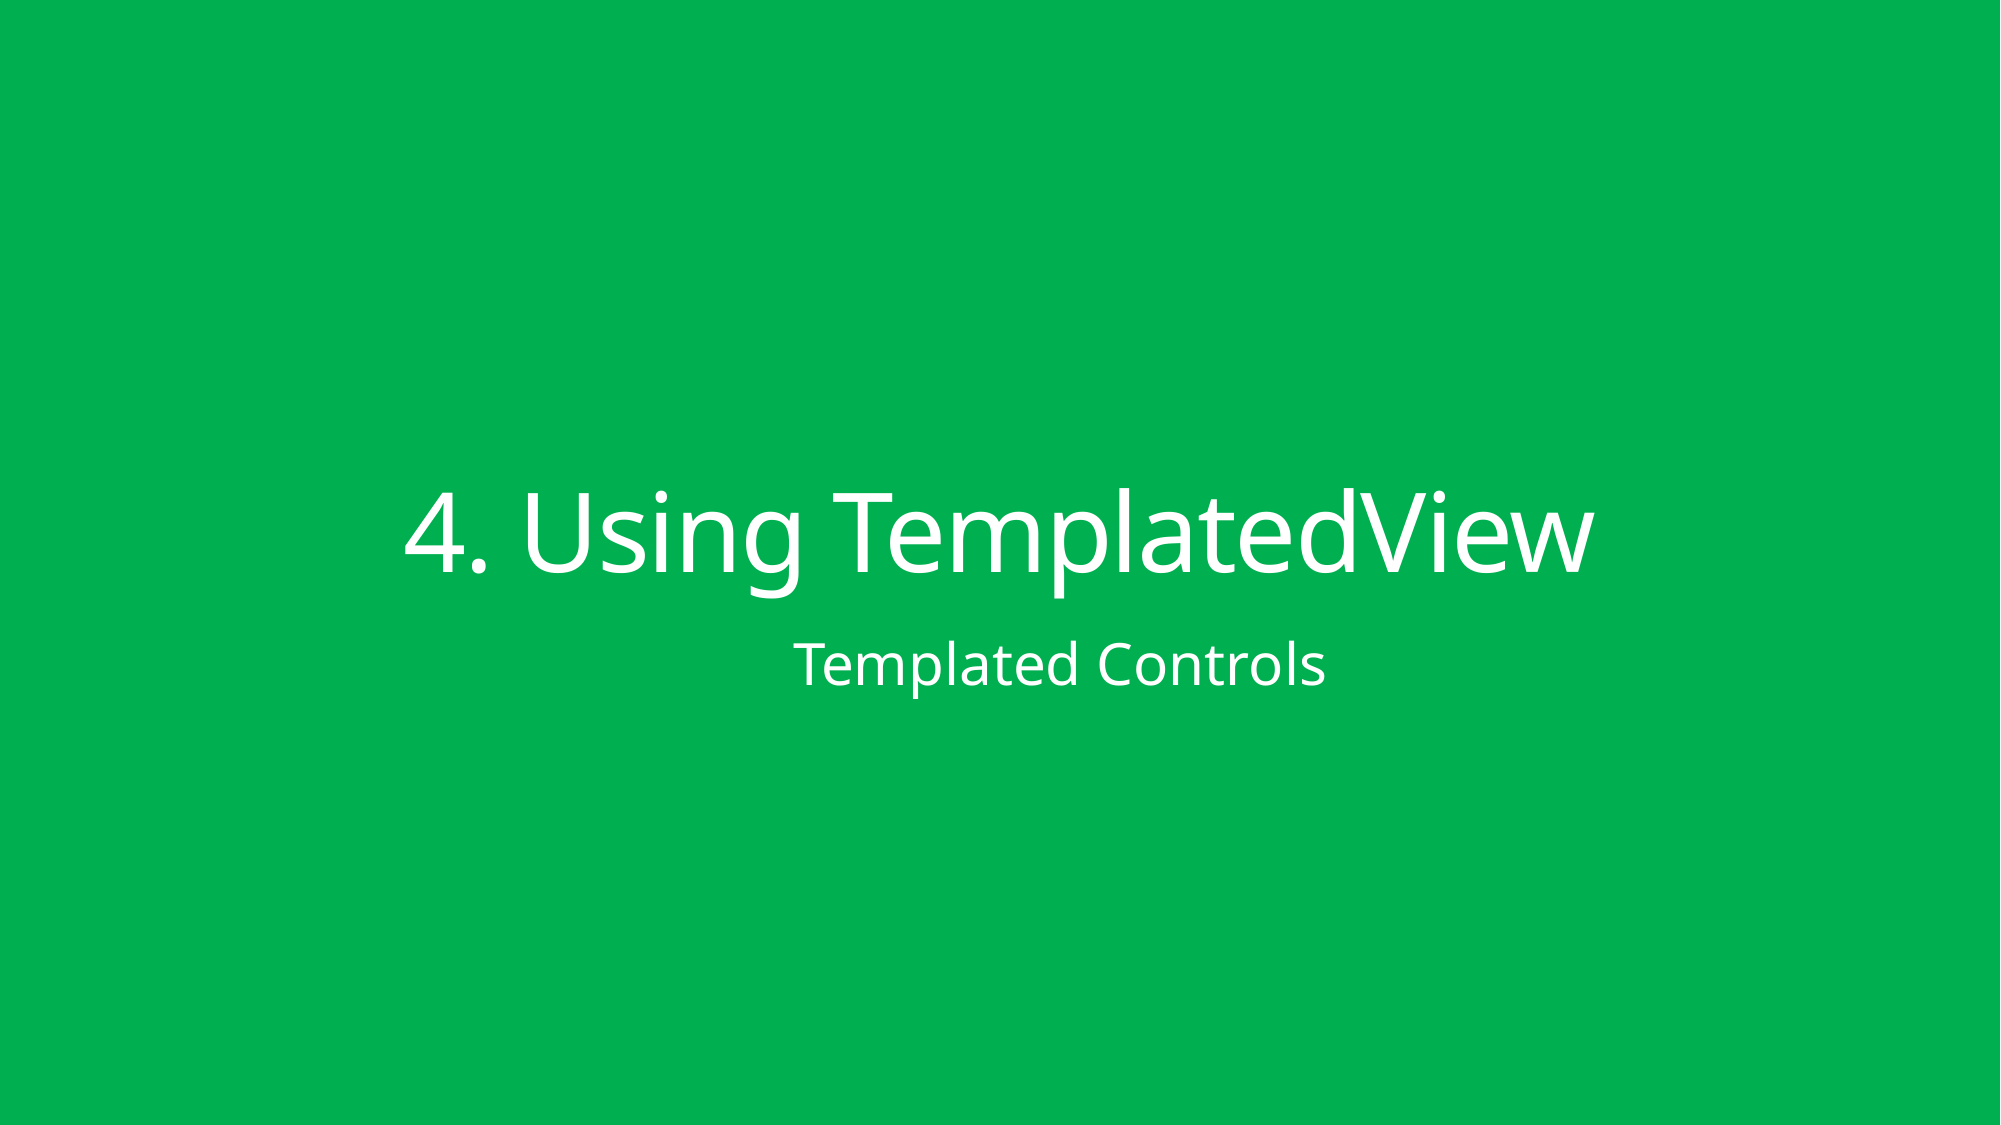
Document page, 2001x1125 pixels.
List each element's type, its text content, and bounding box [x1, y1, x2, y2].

title 4. Using TemplatedView [68, 162, 1932, 611]
subtitle Templated Controls [68, 611, 2000, 713]
